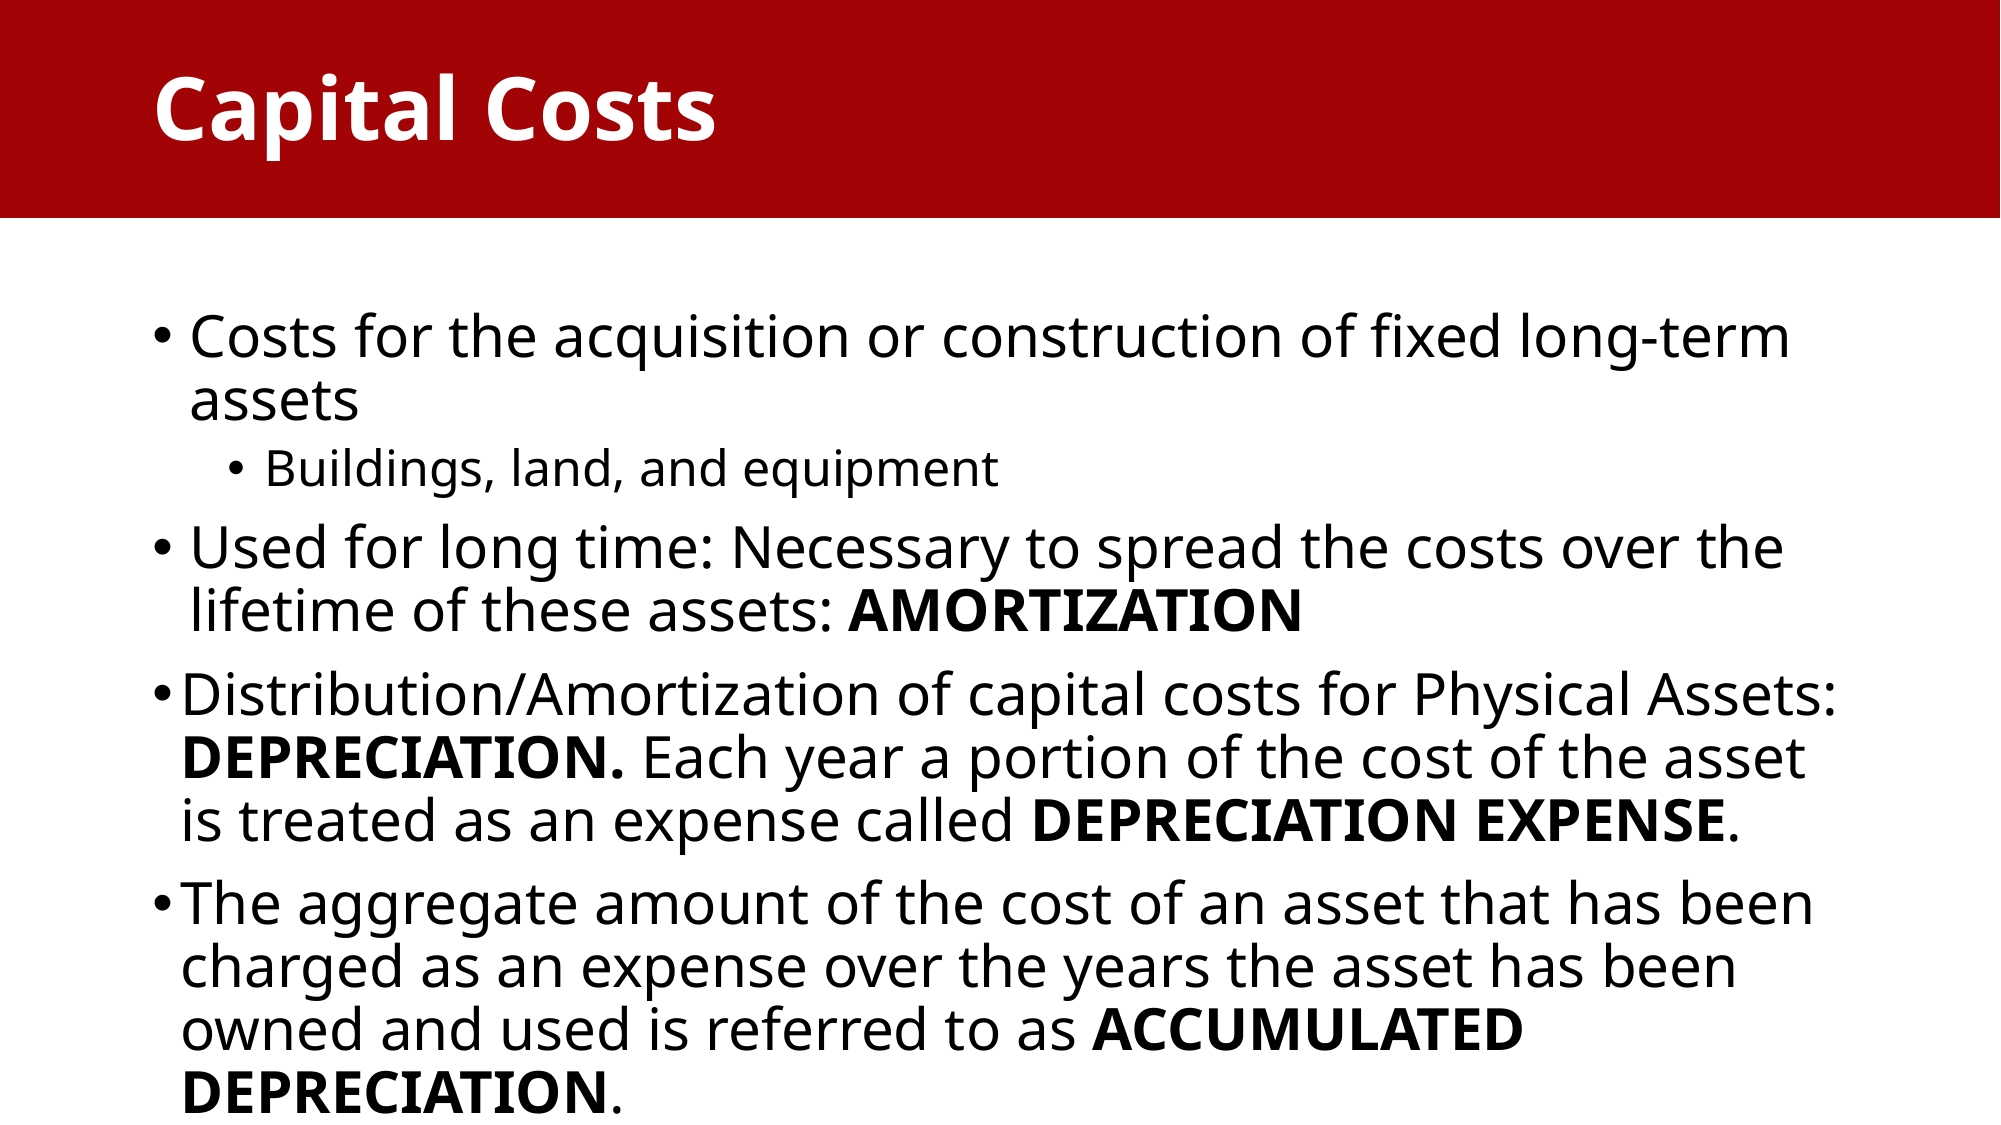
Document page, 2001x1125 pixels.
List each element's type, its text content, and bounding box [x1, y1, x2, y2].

title Capital Costs [137, 3, 1863, 221]
text_box [0, 0, 2000, 218]
list Costs for the acquisition or construction of fixed long-term assets Buildings, land, and equipment Used for long time: Necessary to spread the costs over the lifetime of these assets: AMORTIZATION Distribution/Amortization of capital costs for Physical Assets: DEPRECIATION. Each year a portion of the cost of the asset is treated as an expense called DEPRECIATION EXPENSE. The aggregate amount of the cost of an asset that has been charged as an expense over the years the asset has been owned and used is referred to as ACCUMULATED DEPRECIATION. [137, 299, 1863, 1014]
